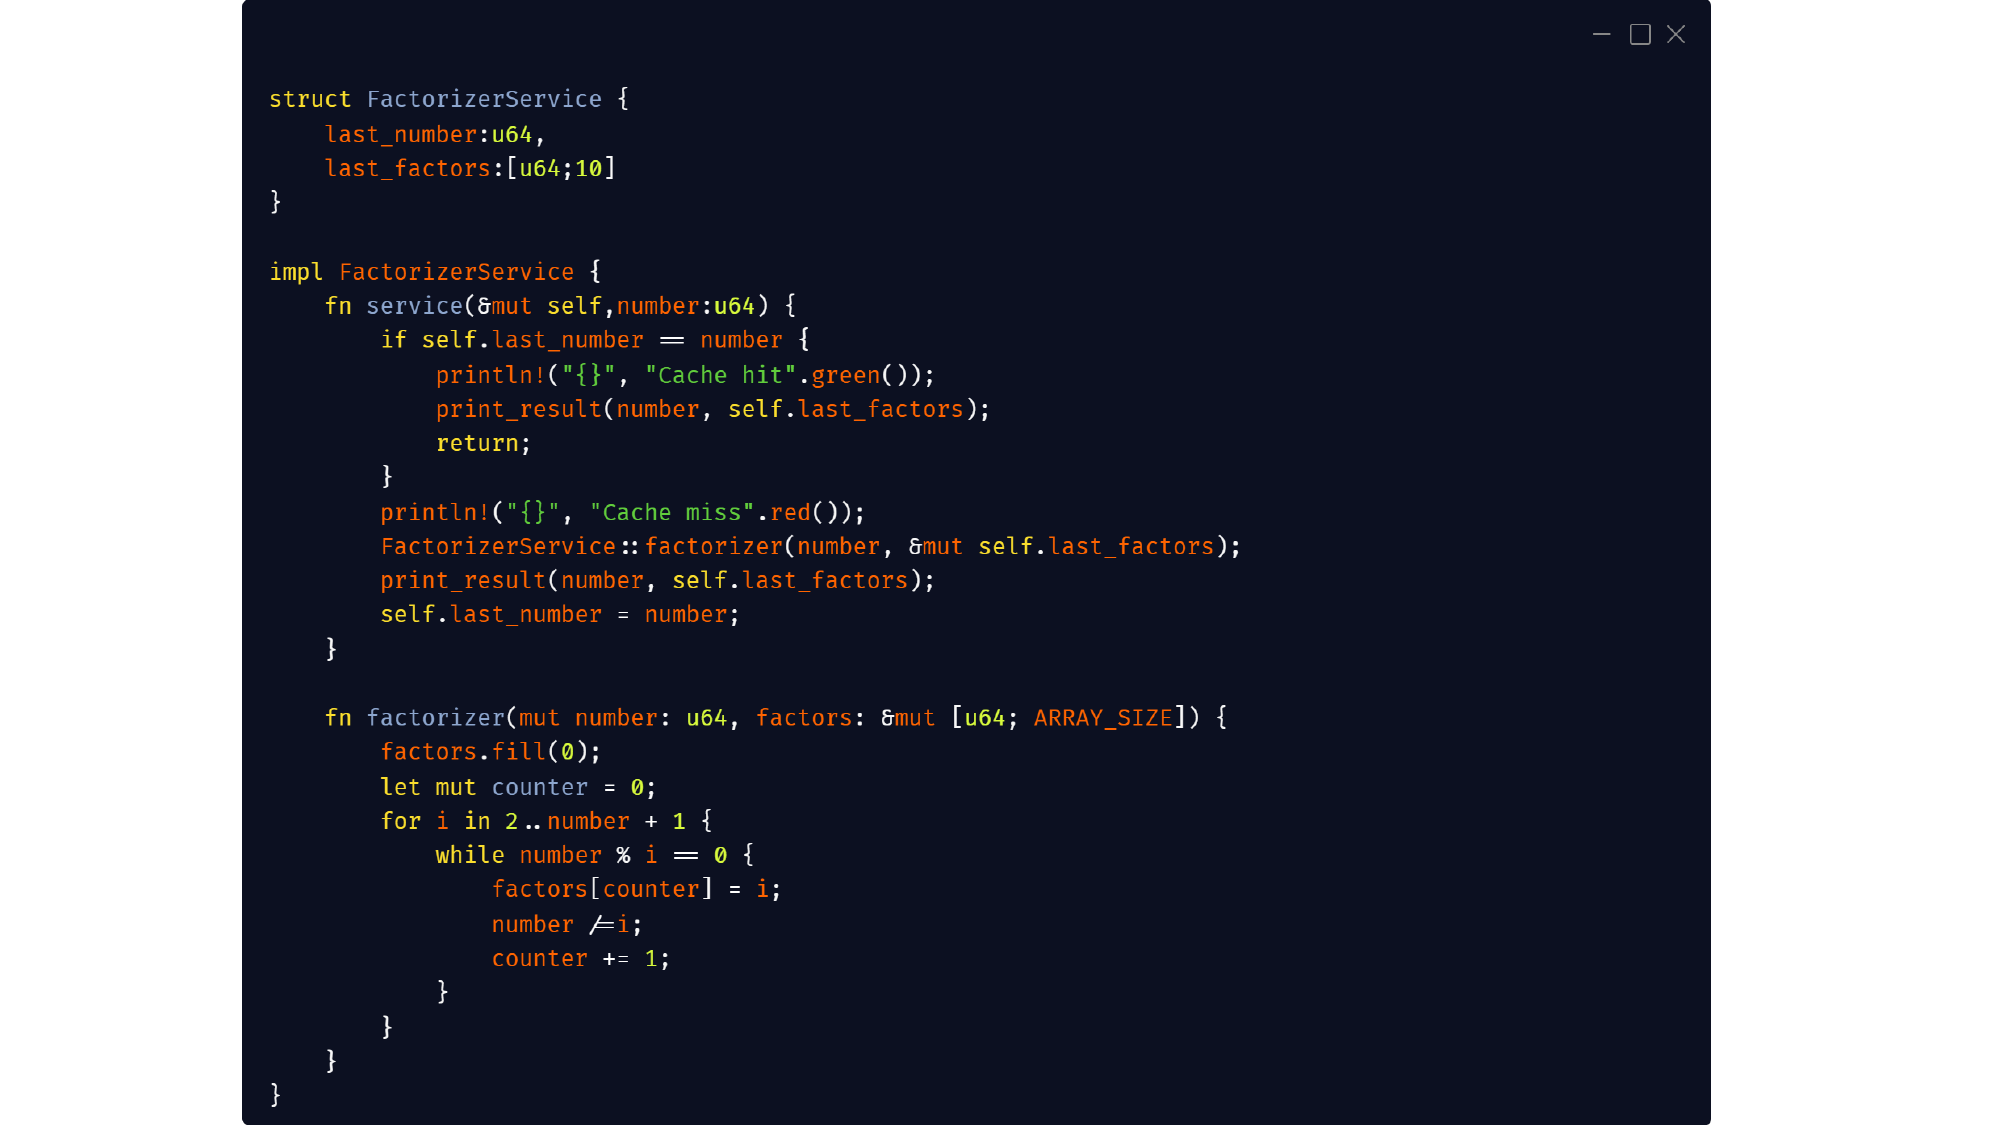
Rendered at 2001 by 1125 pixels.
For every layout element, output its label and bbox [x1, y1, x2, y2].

picture [241, 0, 1712, 1125]
